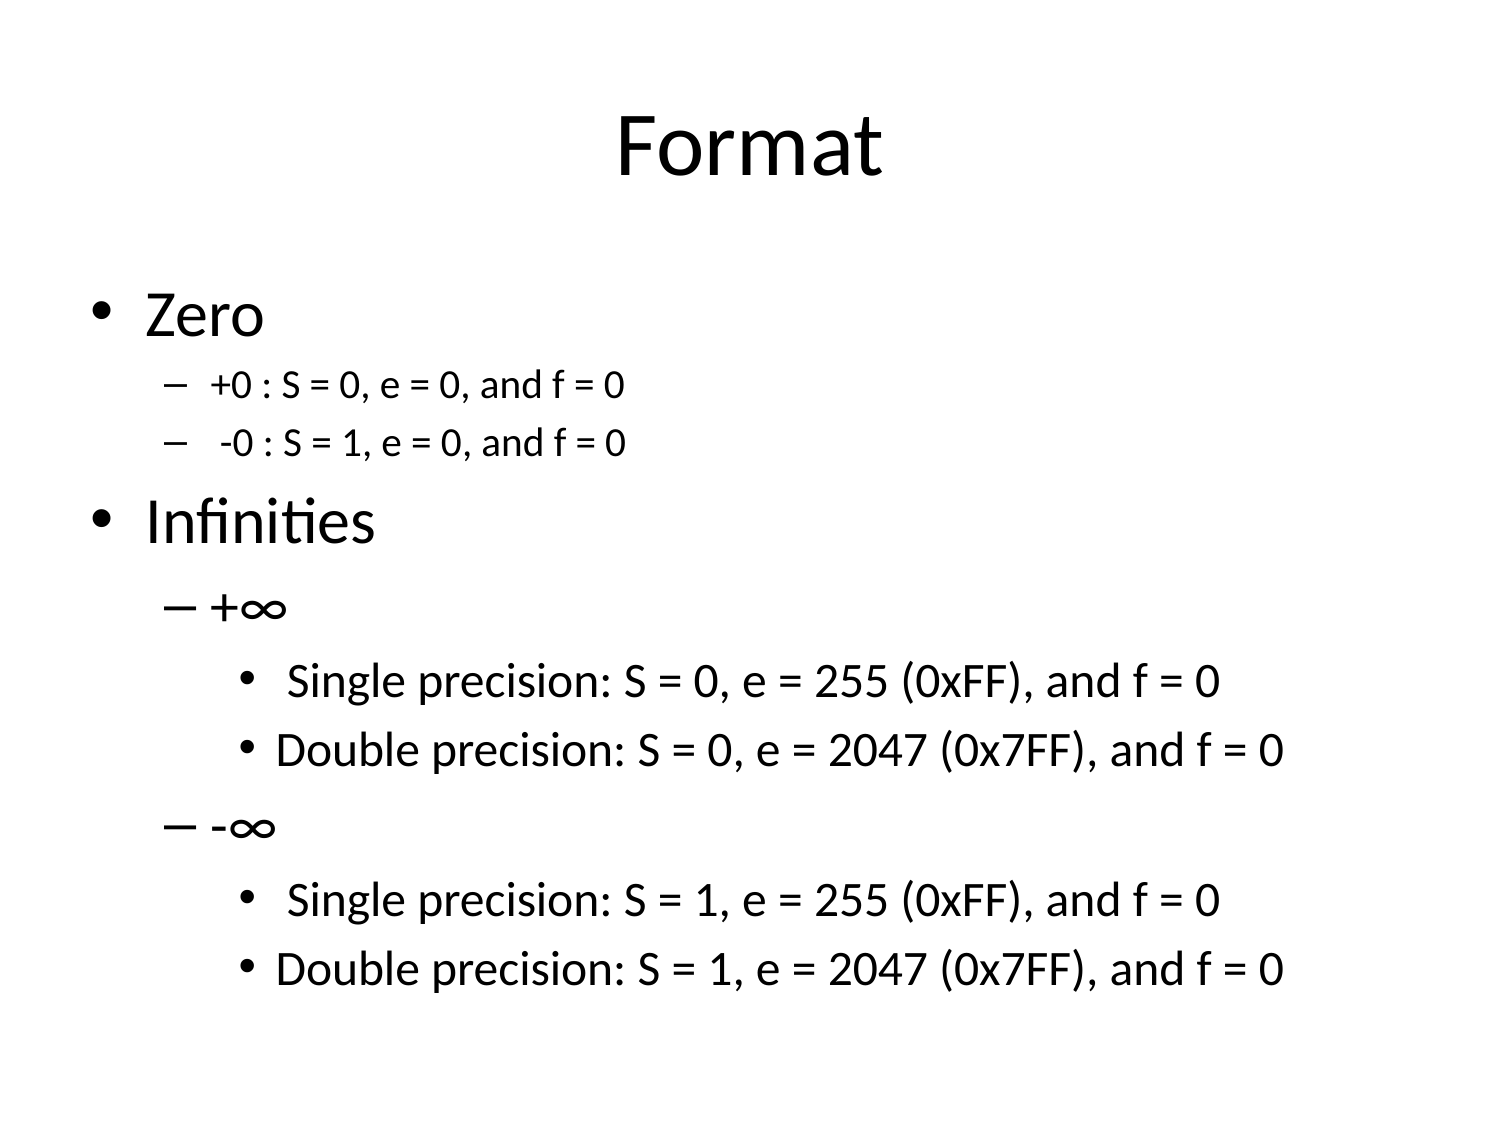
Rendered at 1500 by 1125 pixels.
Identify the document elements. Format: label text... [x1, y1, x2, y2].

list Zero +0 : S = 0, e = 0, and f = 0 -0 : S = 1, e = 0, and f = 0 Infinities +∞ Single precision: S = 0, e = 255 (0xFF), and f = 0 Double precision: S = 0, e = 2047 (0x7FF), and f = 0 -∞ Single precision: S = 1, e = 255 (0xFF), and f = 0 Double precision: S = 1, e = 2047 (0x7FF), and f = 0 [75, 262, 1425, 1005]
title Format [75, 45, 1425, 233]
